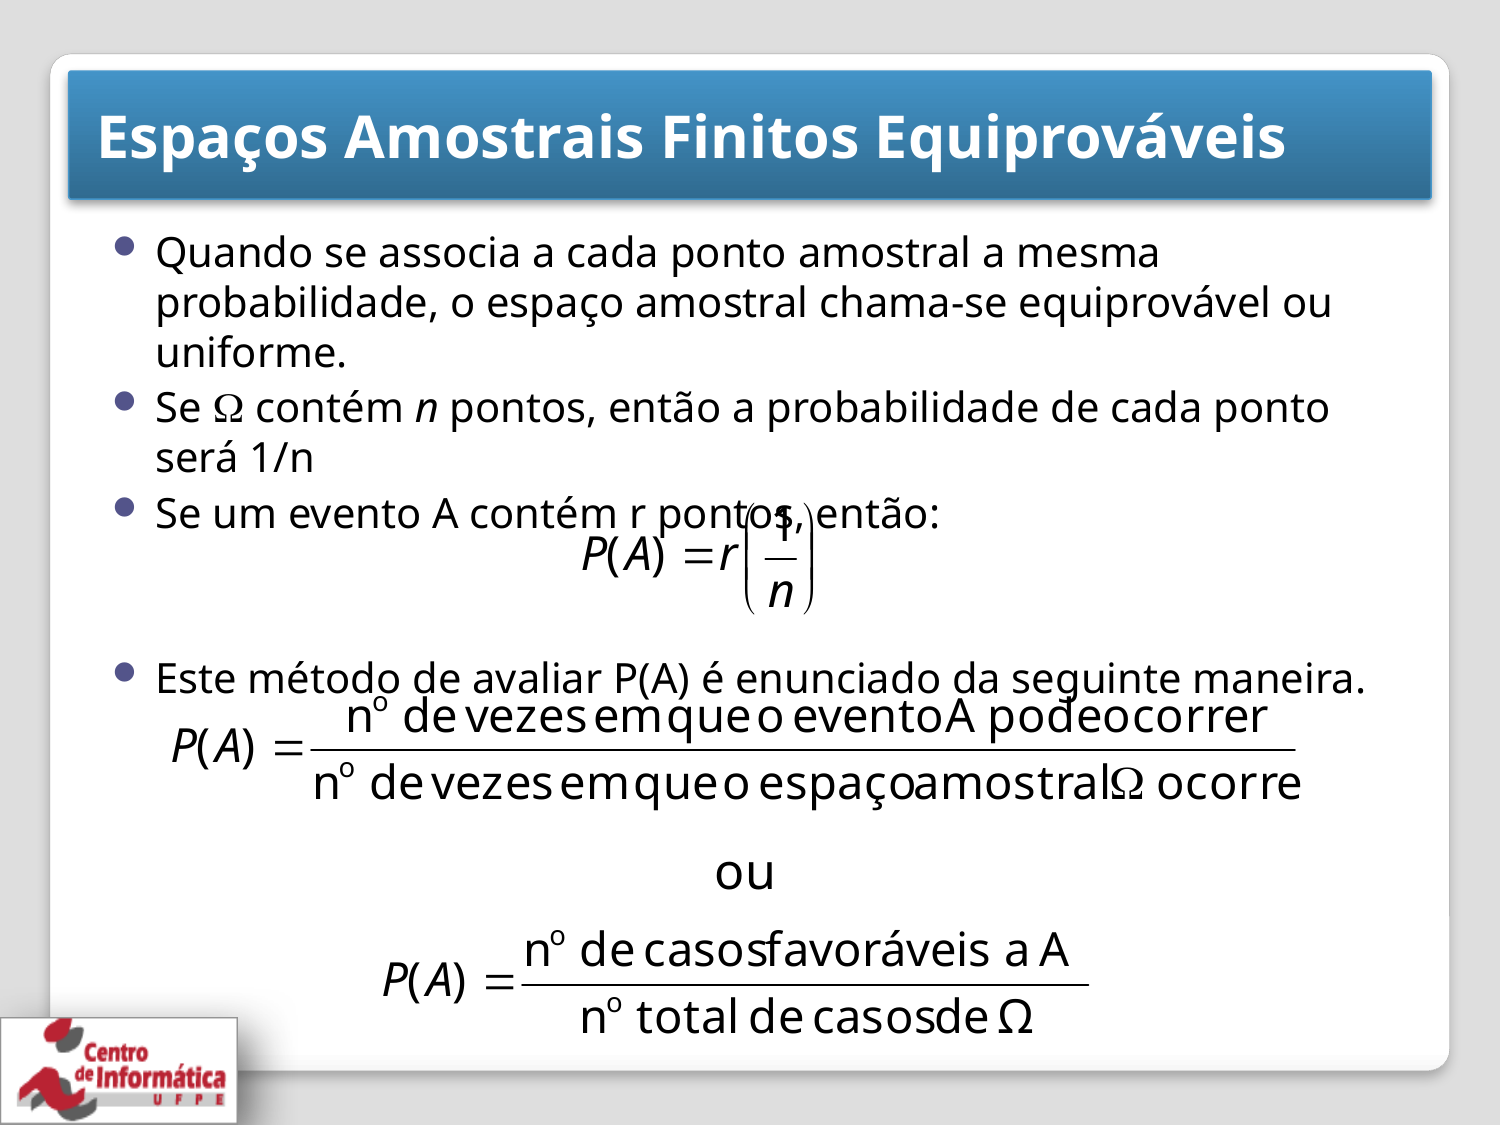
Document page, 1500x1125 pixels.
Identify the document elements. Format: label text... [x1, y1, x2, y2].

picture [0, 1017, 238, 1125]
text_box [163, 679, 1304, 822]
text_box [374, 913, 1098, 1044]
text_box ou [700, 834, 791, 907]
list Quando se associa a cada ponto amostral a mesma probabilidade, o espaço amostral chama-se equiprovável ou uniforme. Se  contém n pontos, então a probabilidade de cada ponto será 1/n Se um evento A contém r pontos, então: Este método de avaliar P(A) é enunciado da seguinte maneira. [81, 210, 1425, 1009]
title Espaços Amostrais Finitos Equiprováveis [82, 70, 1425, 200]
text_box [573, 491, 830, 626]
